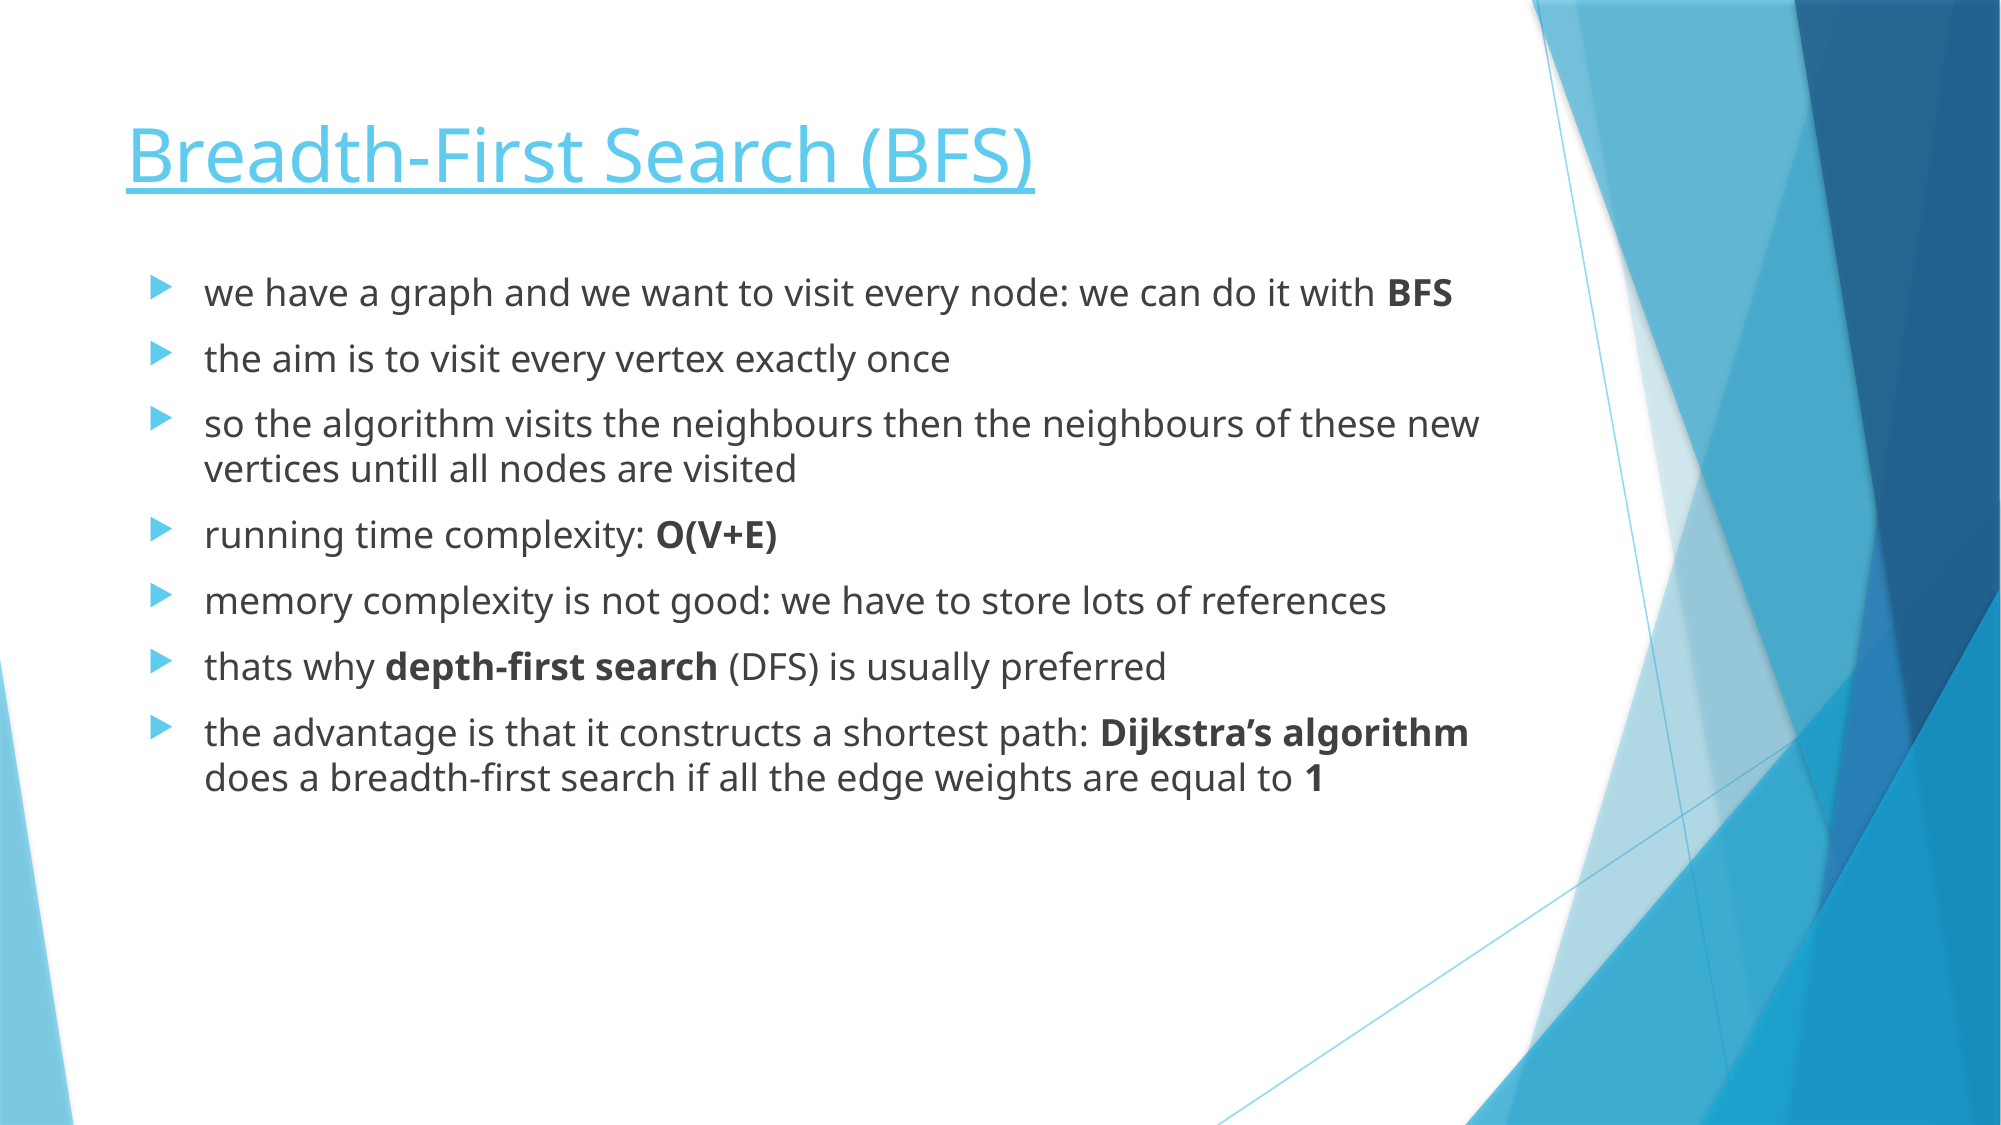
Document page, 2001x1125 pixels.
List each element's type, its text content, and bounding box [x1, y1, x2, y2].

list we have a graph and we want to visit every node: we can do it with BFS the aim is to visit every vertex exactly once so the algorithm visits the neighbours then the neighbours of these new vertices untill all nodes are visited running time complexity: O(V+E) memory complexity is not good: we have to store lots of references thats why depth-first search (DFS) is usually preferred the advantage is that it constructs a shortest path: Dijkstra’s algorithm does a breadth-first search if all the edge weights are equal to 1 [132, 261, 1544, 898]
title Breadth-First Search (BFS) [111, 99, 1522, 317]
